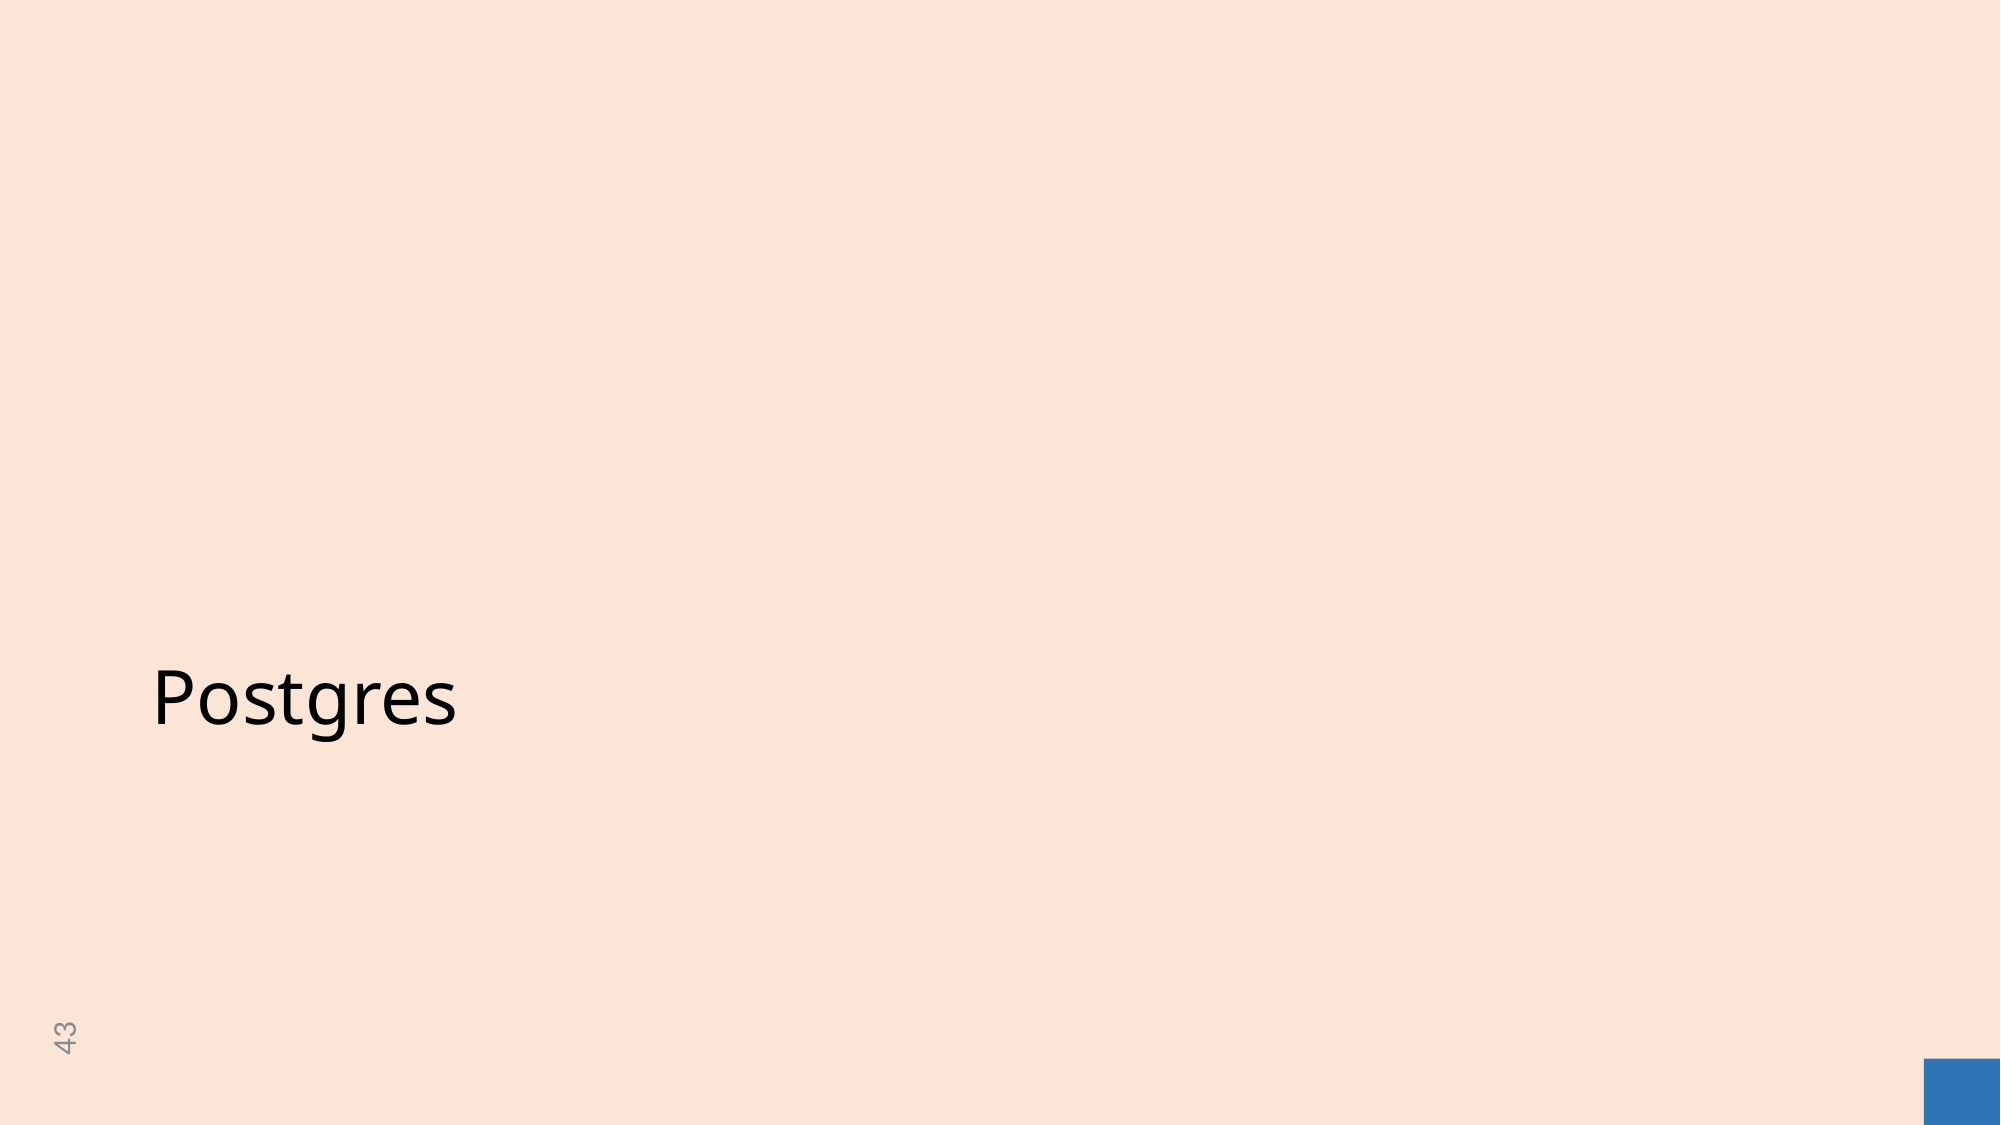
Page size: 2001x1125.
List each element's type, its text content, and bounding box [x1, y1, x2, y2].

title Postgres [136, 280, 1862, 749]
slide_number 43 [32, 969, 93, 1108]
text_box [1923, 1058, 2000, 1125]
